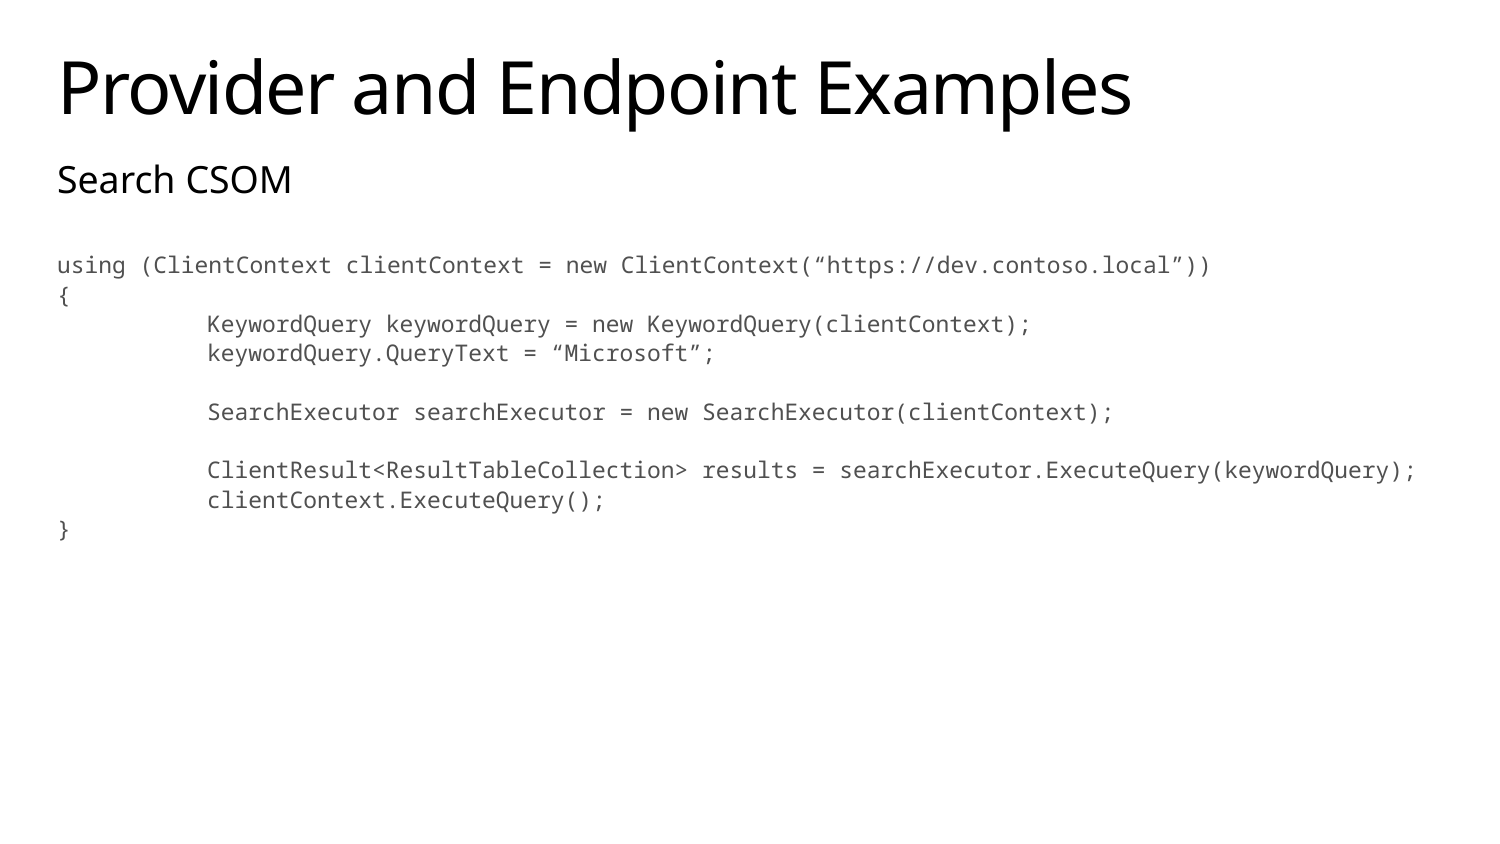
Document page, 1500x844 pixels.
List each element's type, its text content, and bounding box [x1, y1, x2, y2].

list Search CSOM using (ClientContext clientContext = new ClientContext(“https://dev.contoso.local”)) { KeywordQuery keywordQuery = new KeywordQuery(clientContext); keywordQuery.QueryText = “Microsoft”; SearchExecutor searchExecutor = new SearchExecutor(clientContext); ClientResult<ResultTableCollection> results = searchExecutor.ExecuteQuery(keywordQuery); clientContext.ExecuteQuery(); } [33, 147, 1467, 573]
title Provider and Endpoint Examples [33, 35, 1468, 147]
